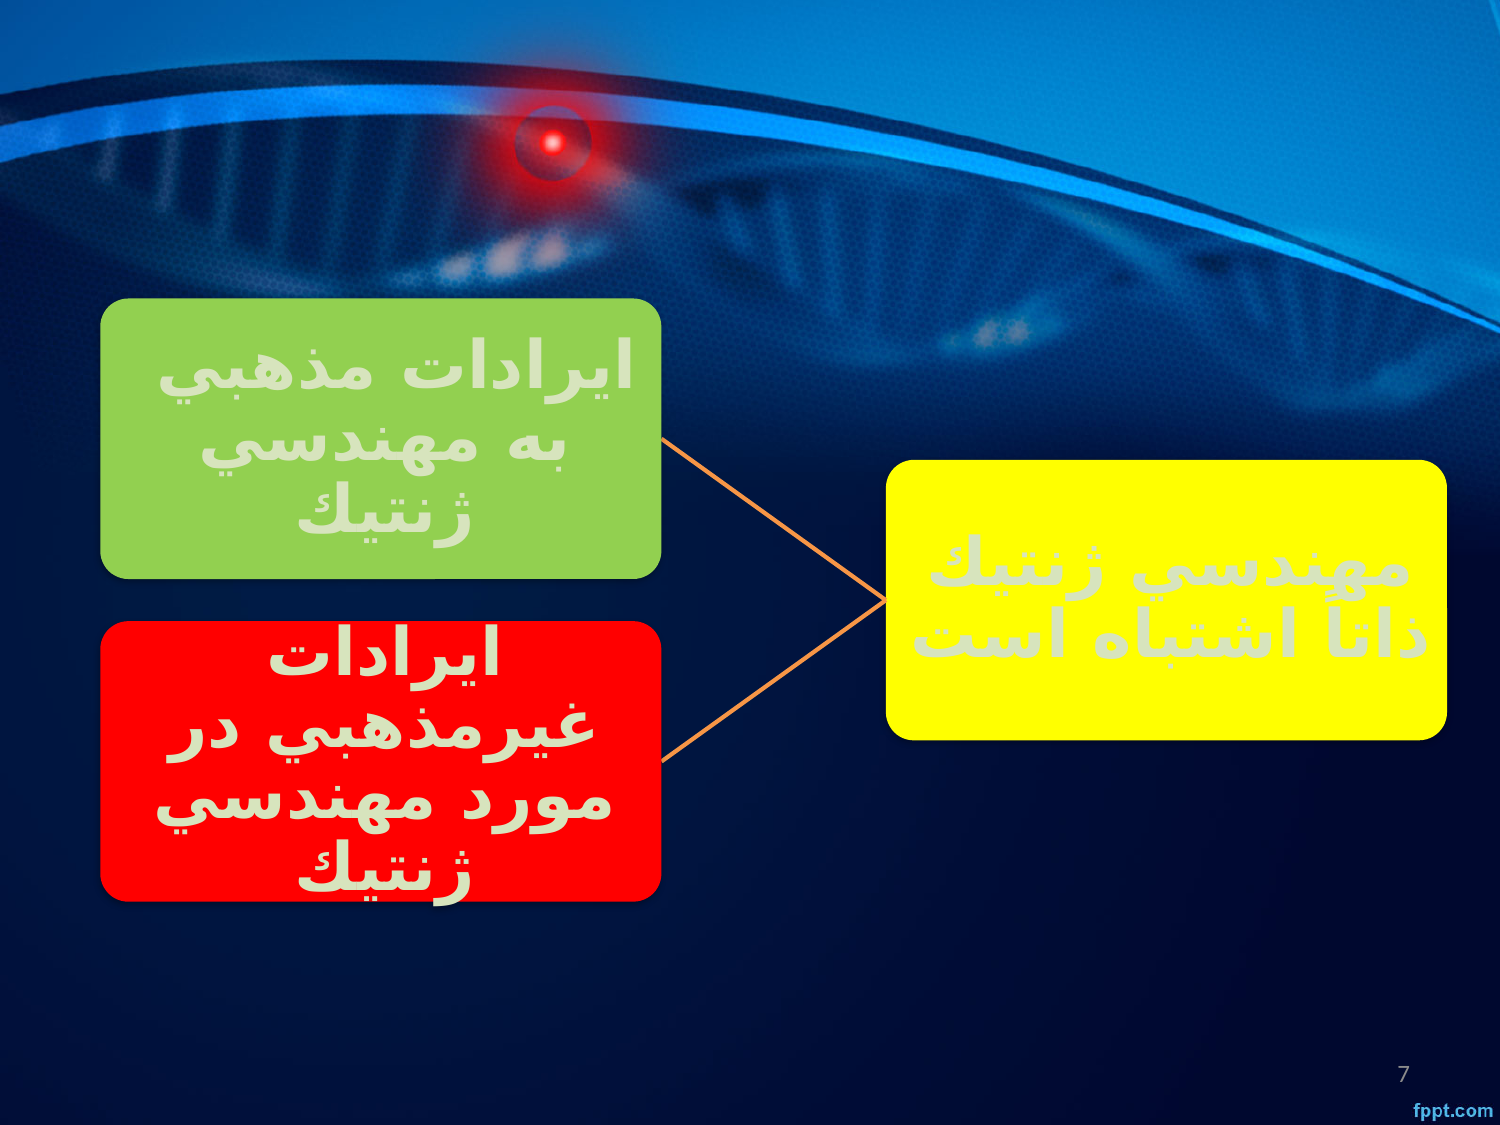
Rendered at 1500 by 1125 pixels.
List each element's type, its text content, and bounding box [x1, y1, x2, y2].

slide_number 7 [1074, 1046, 1425, 1103]
picture [0, 0, 1500, 1125]
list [98, 161, 1449, 1039]
